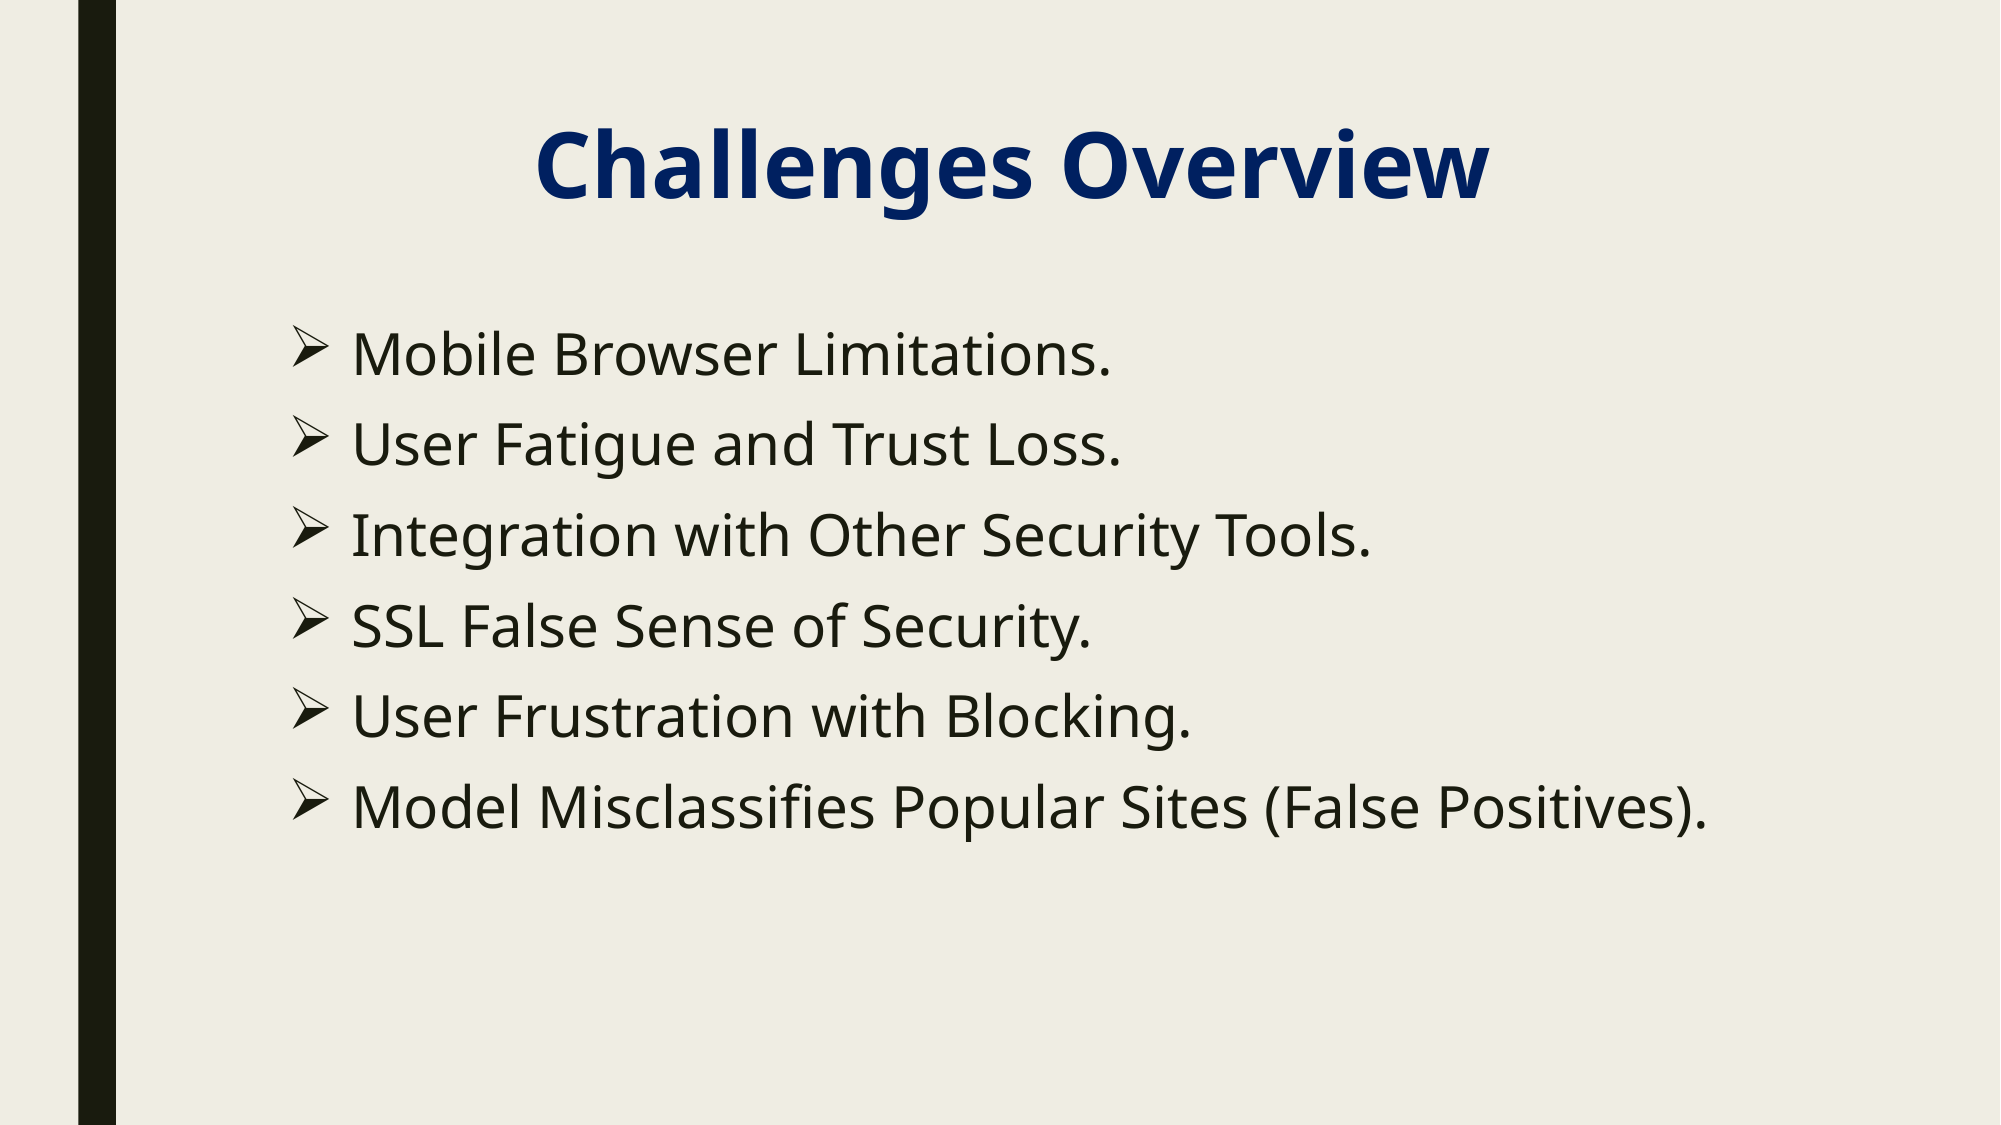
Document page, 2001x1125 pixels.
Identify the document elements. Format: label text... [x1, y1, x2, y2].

title Challenges Overview [225, 112, 1800, 357]
list Mobile Browser Limitations. User Fatigue and Trust Loss. Integration with Other Security Tools. SSL False Sense of Security. User Frustration with Blocking. Model Misclassifies Popular Sites (False Positives). [272, 315, 1938, 1013]
